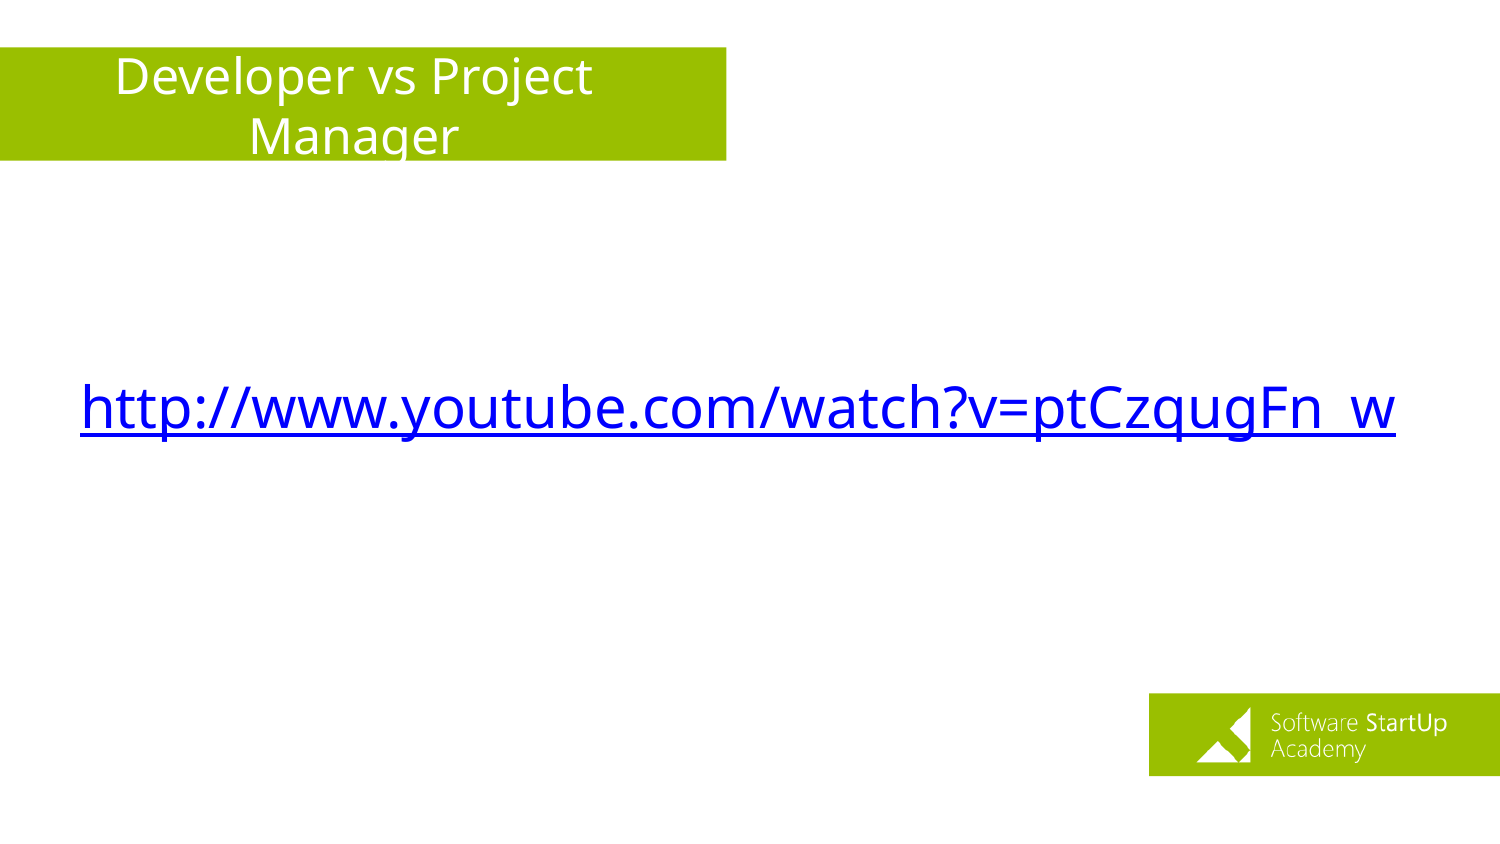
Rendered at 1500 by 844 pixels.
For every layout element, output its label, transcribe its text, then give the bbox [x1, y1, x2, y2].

title Developer vs Project Manager [0, 76, 709, 133]
picture [1194, 703, 1448, 766]
list http://www.youtube.com/watch?v=ptCzqugFn_w [64, 362, 1415, 517]
